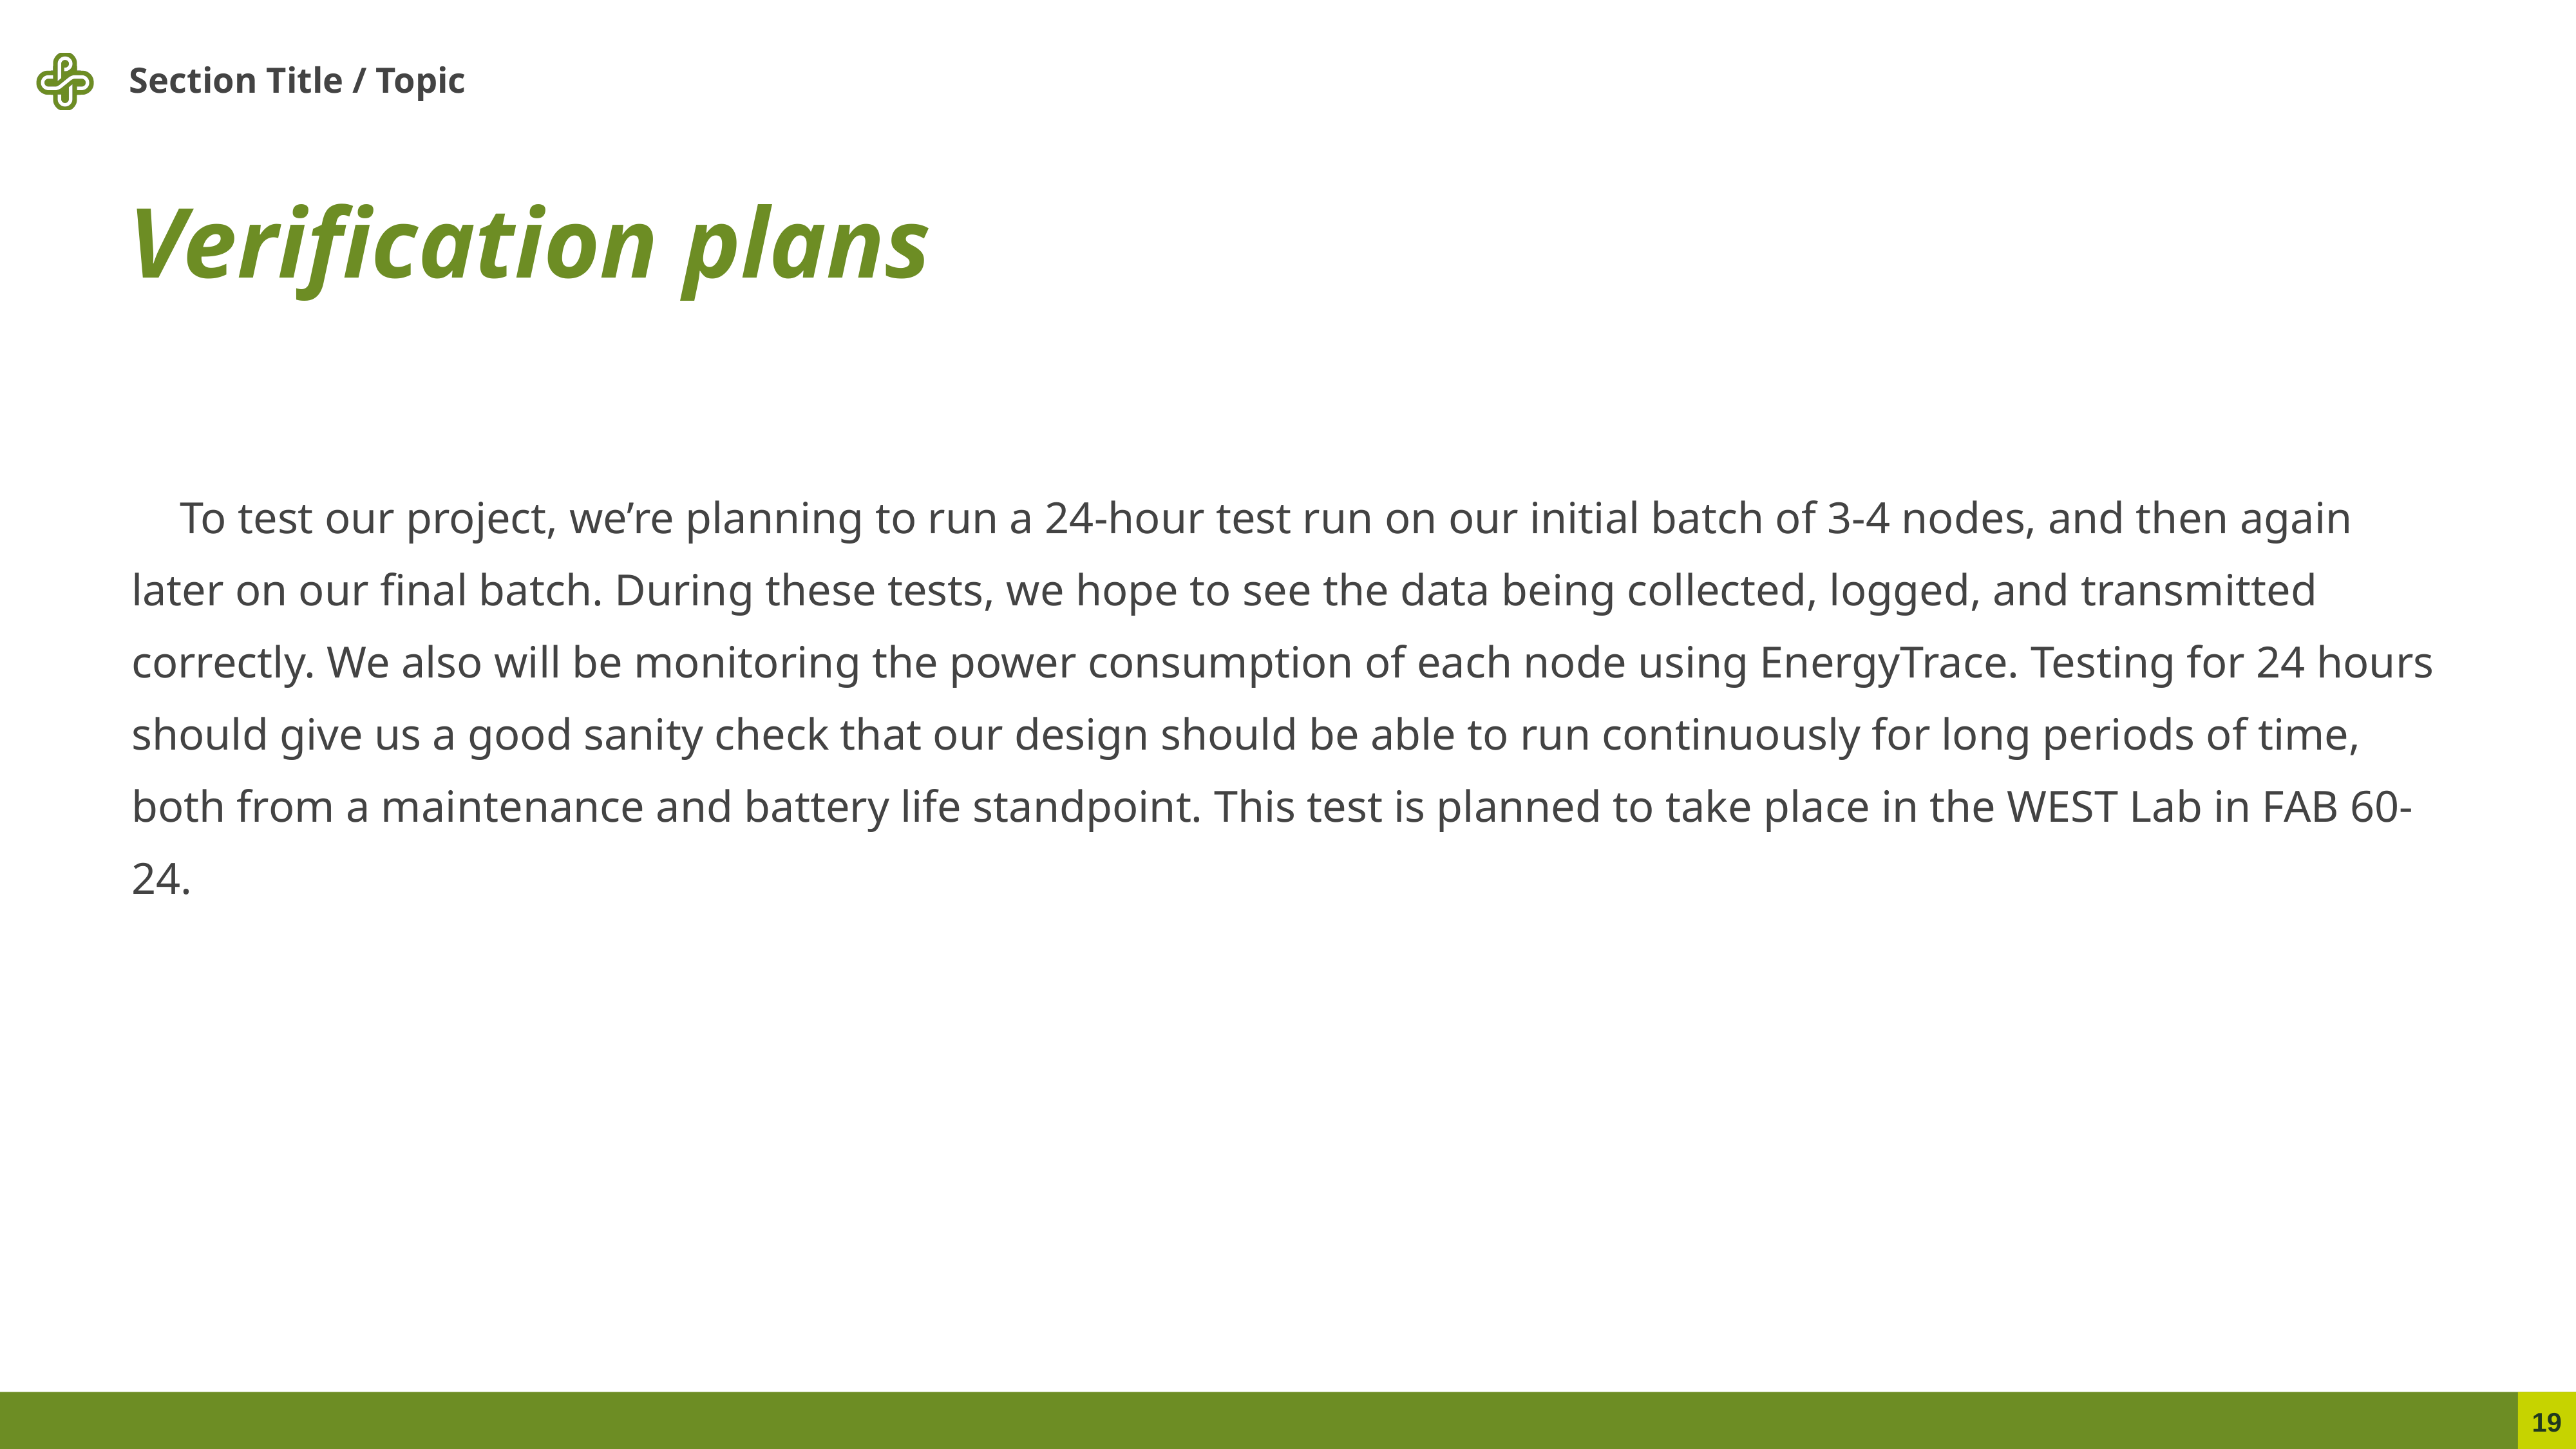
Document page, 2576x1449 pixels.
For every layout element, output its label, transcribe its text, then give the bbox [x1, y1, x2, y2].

text_box Verification plans [128, 204, 2442, 471]
text_box To test our project, we’re planning to run a 24-hour test run on our initial batch of 3-4 nodes, and then again later on our final batch. During these tests, we hope to see the data being collected, logged, and transmitted correctly. We also will be monitoring the power consumption of each node using EnergyTrace. Testing for 24 hours should give us a good sanity check that our design should be able to run continuously for long periods of time, both from a maintenance and battery life standpoint. This test is planned to take place in the WEST Lab in FAB 60-24. [131, 470, 2445, 1392]
text_box Section Title / Topic [129, 58, 983, 100]
text_box ‹#› [2517, 1392, 2576, 1449]
picture [35, 52, 95, 111]
text_box [0, 1392, 2517, 1449]
